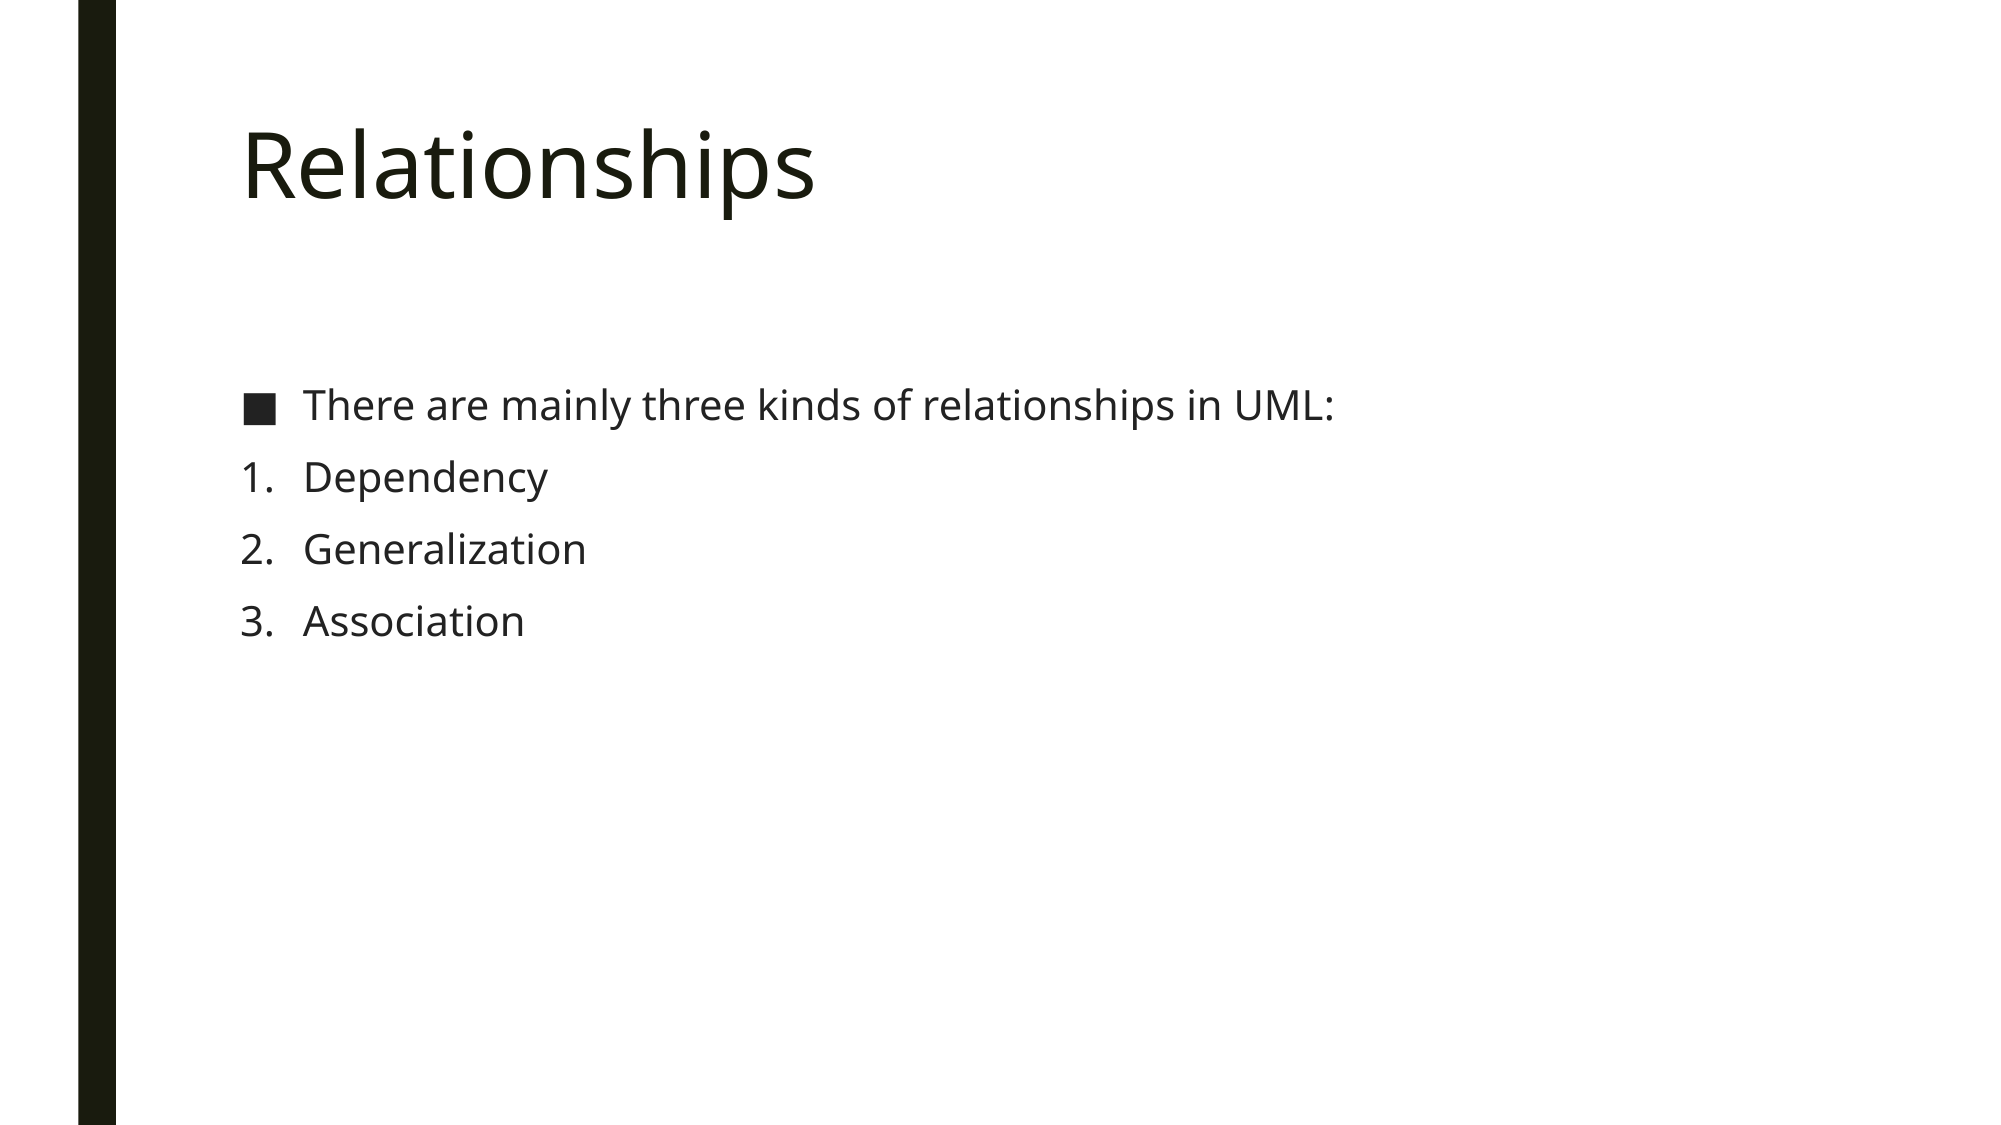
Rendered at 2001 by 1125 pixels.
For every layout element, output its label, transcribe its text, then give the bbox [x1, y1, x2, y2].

list There are mainly three kinds of relationships in UML: Dependency Generalization Association [225, 375, 1800, 963]
title Relationships [225, 112, 1800, 357]
